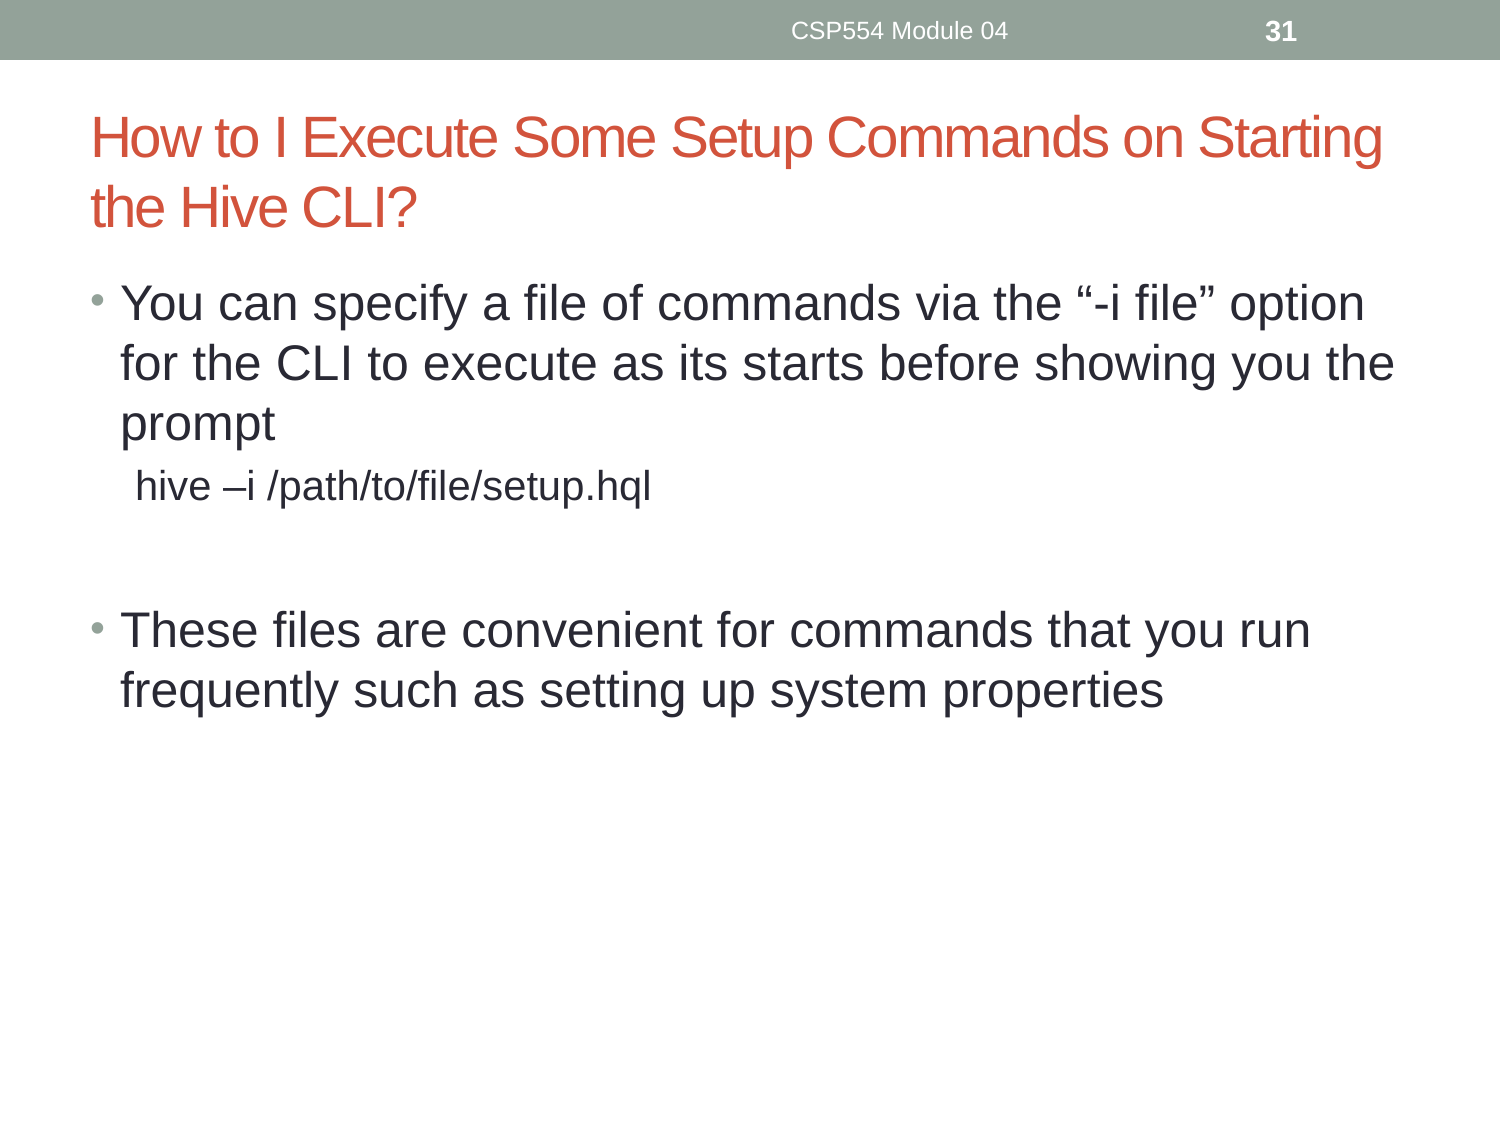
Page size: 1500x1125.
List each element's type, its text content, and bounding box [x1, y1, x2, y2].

title How to I Execute Some Setup Commands on Starting the Hive CLI? [75, 87, 1425, 250]
slide_number 31 [1250, 3, 1425, 57]
list You can specify a file of commands via the “-i file” option for the CLI to execute as its starts before showing you the prompt hive –i /path/to/file/setup.hql These files are convenient for commands that you run frequently such as setting up system properties [75, 262, 1425, 1063]
footer CSP554 Module 04 [562, 3, 1238, 57]
